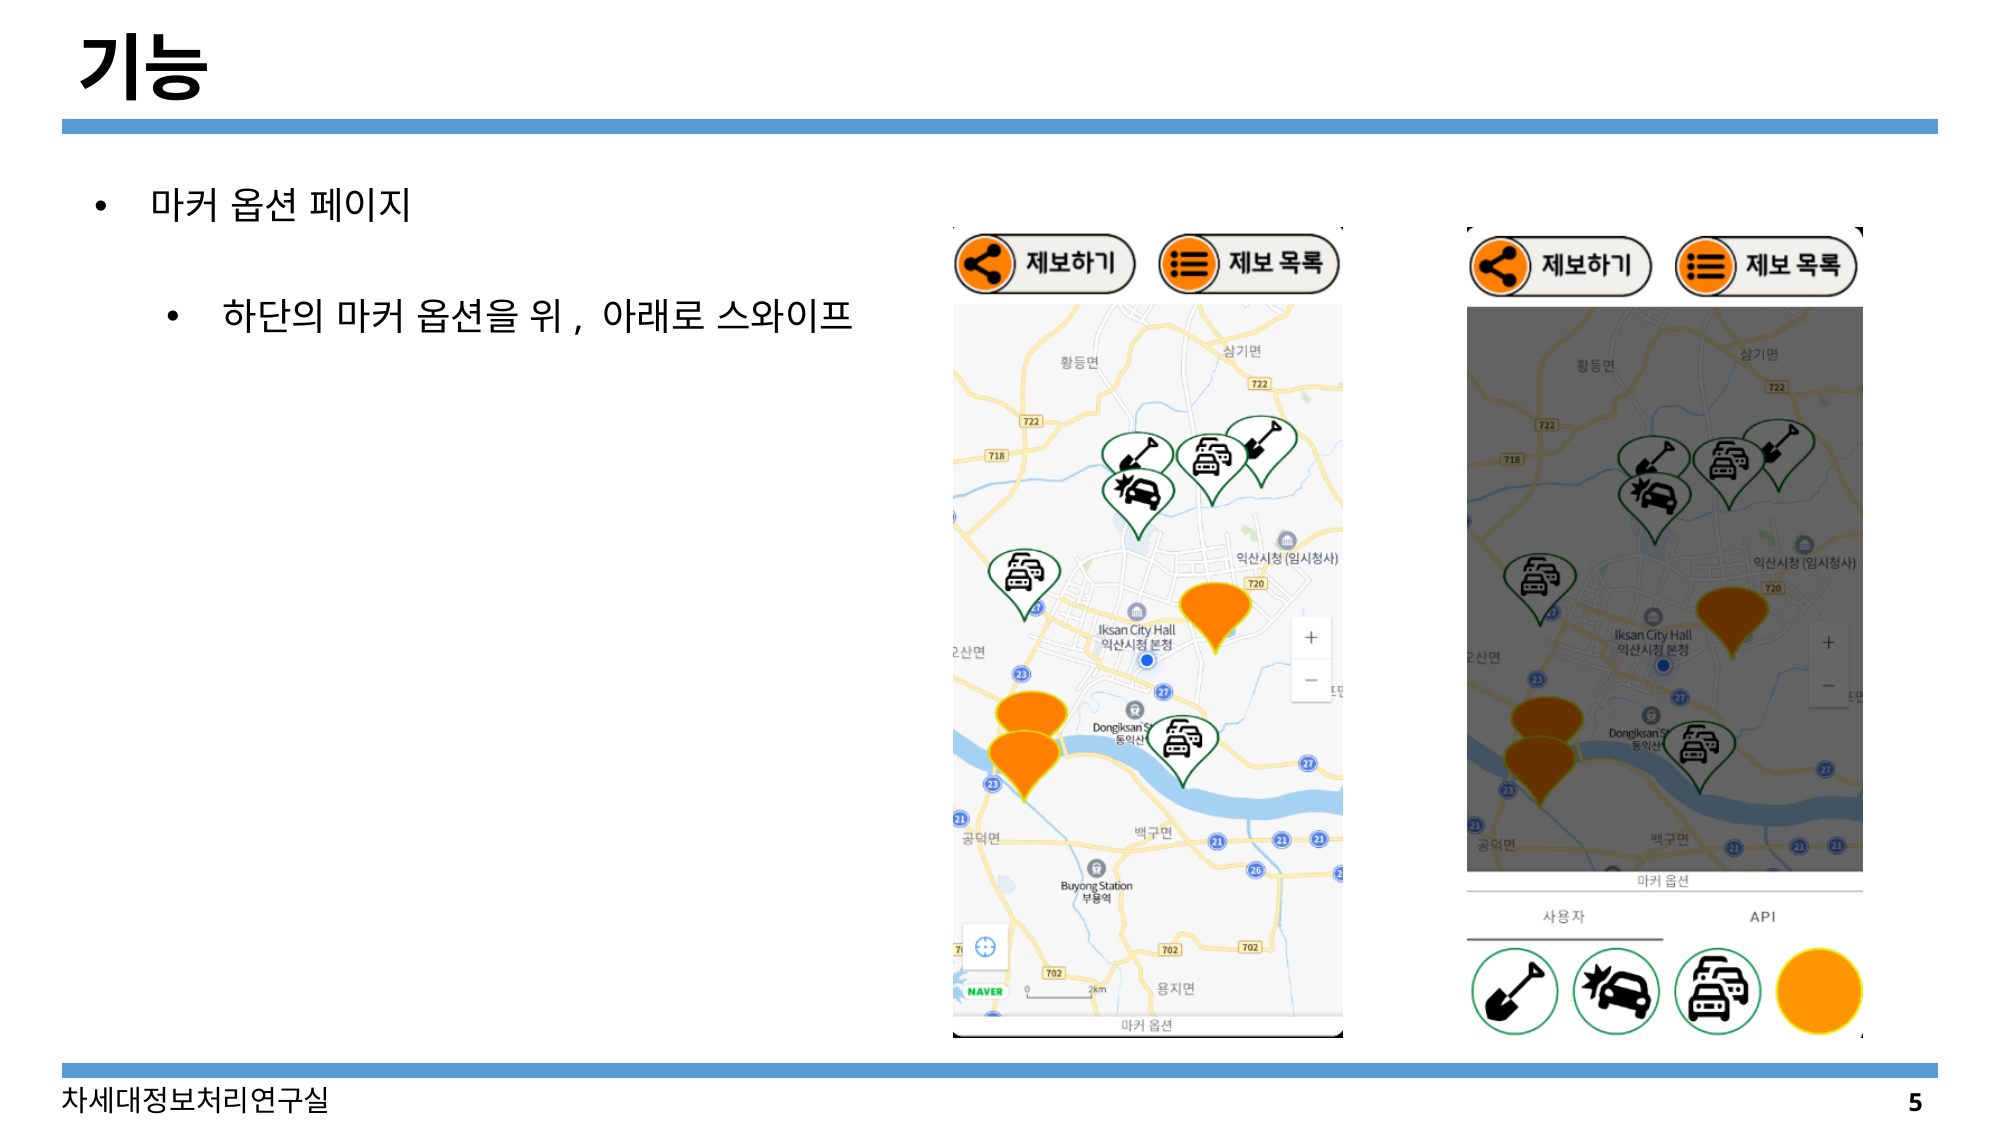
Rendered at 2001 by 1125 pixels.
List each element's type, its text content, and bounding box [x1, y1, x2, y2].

title 기능 [62, 24, 1564, 118]
slide_number 5 [1487, 1079, 1938, 1125]
text_box 하단의 마커 옵션을 위, 아래로 스와이프 [151, 262, 953, 346]
picture [953, 227, 1343, 1038]
picture [1467, 227, 1863, 1038]
text_box 마커 옵션 페이지 [79, 152, 954, 235]
